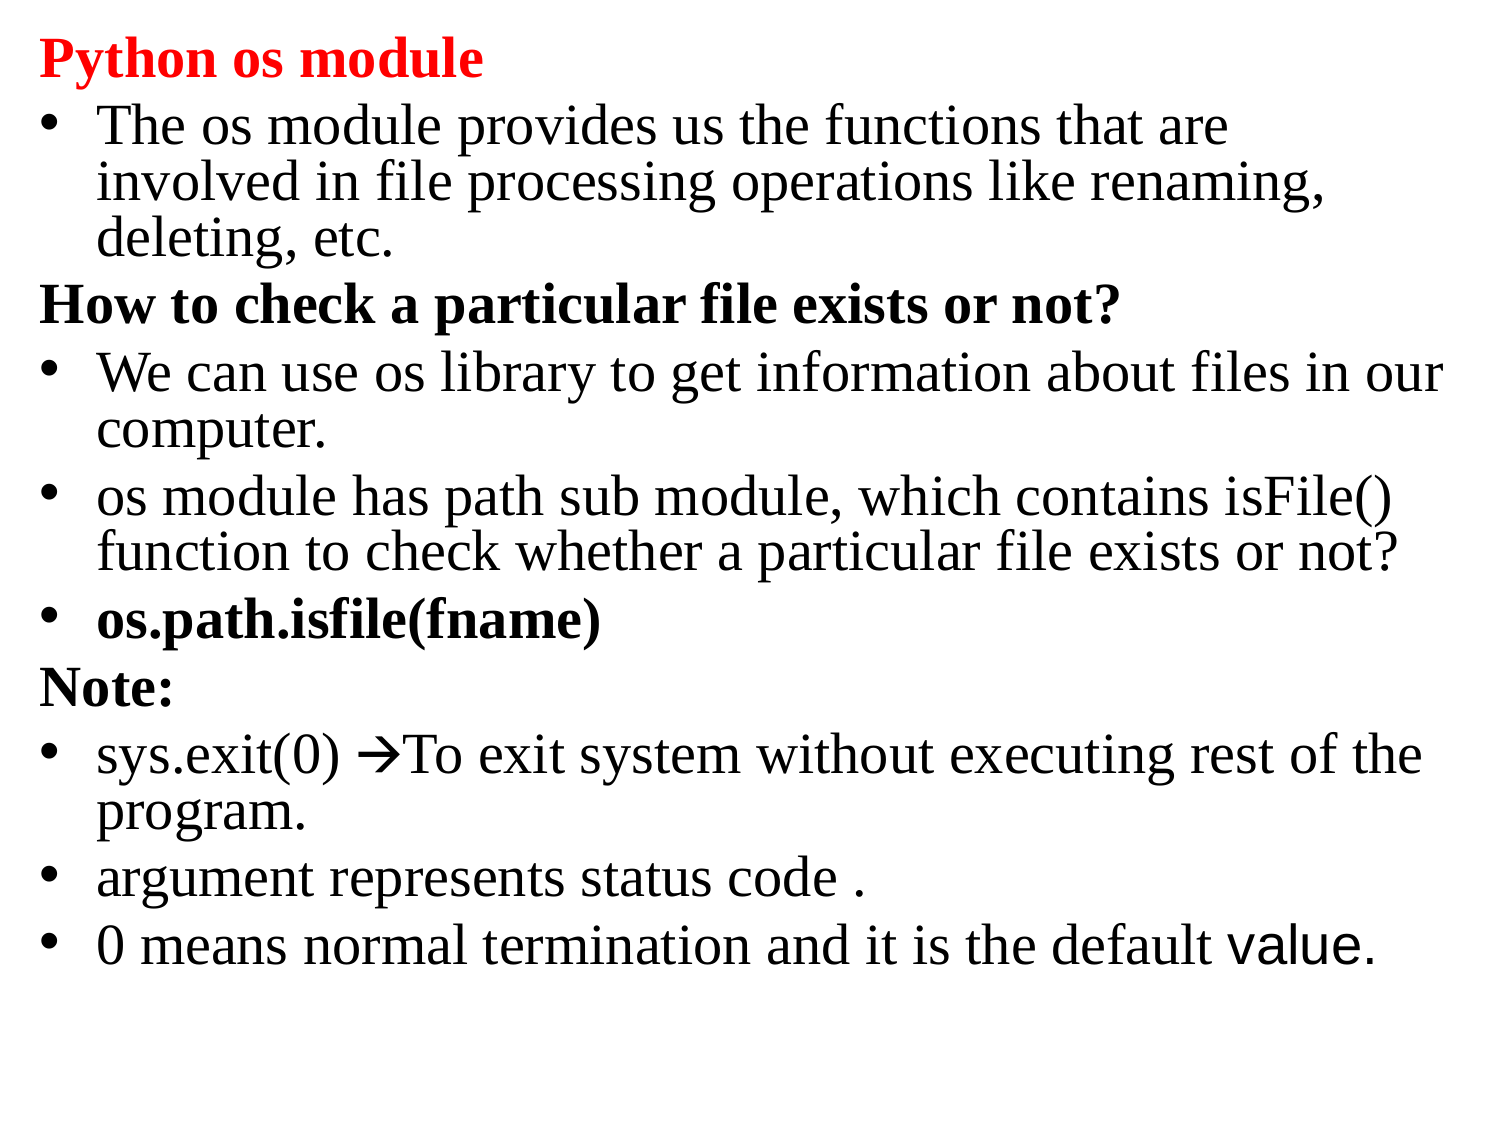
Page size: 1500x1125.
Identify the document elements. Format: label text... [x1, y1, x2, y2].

list Python os module The os module provides us the functions that are involved in file processing operations like renaming, deleting, etc. How to check a particular file exists or not? We can use os library to get information about files in our computer. os module has path sub module, which contains isFile() function to check whether a particular file exists or not? os.path.isfile(fname) Note: sys.exit(0) 🡪To exit system without executing rest of the program. argument represents status code . 0 means normal termination and it is the default value. [24, 24, 1463, 1088]
